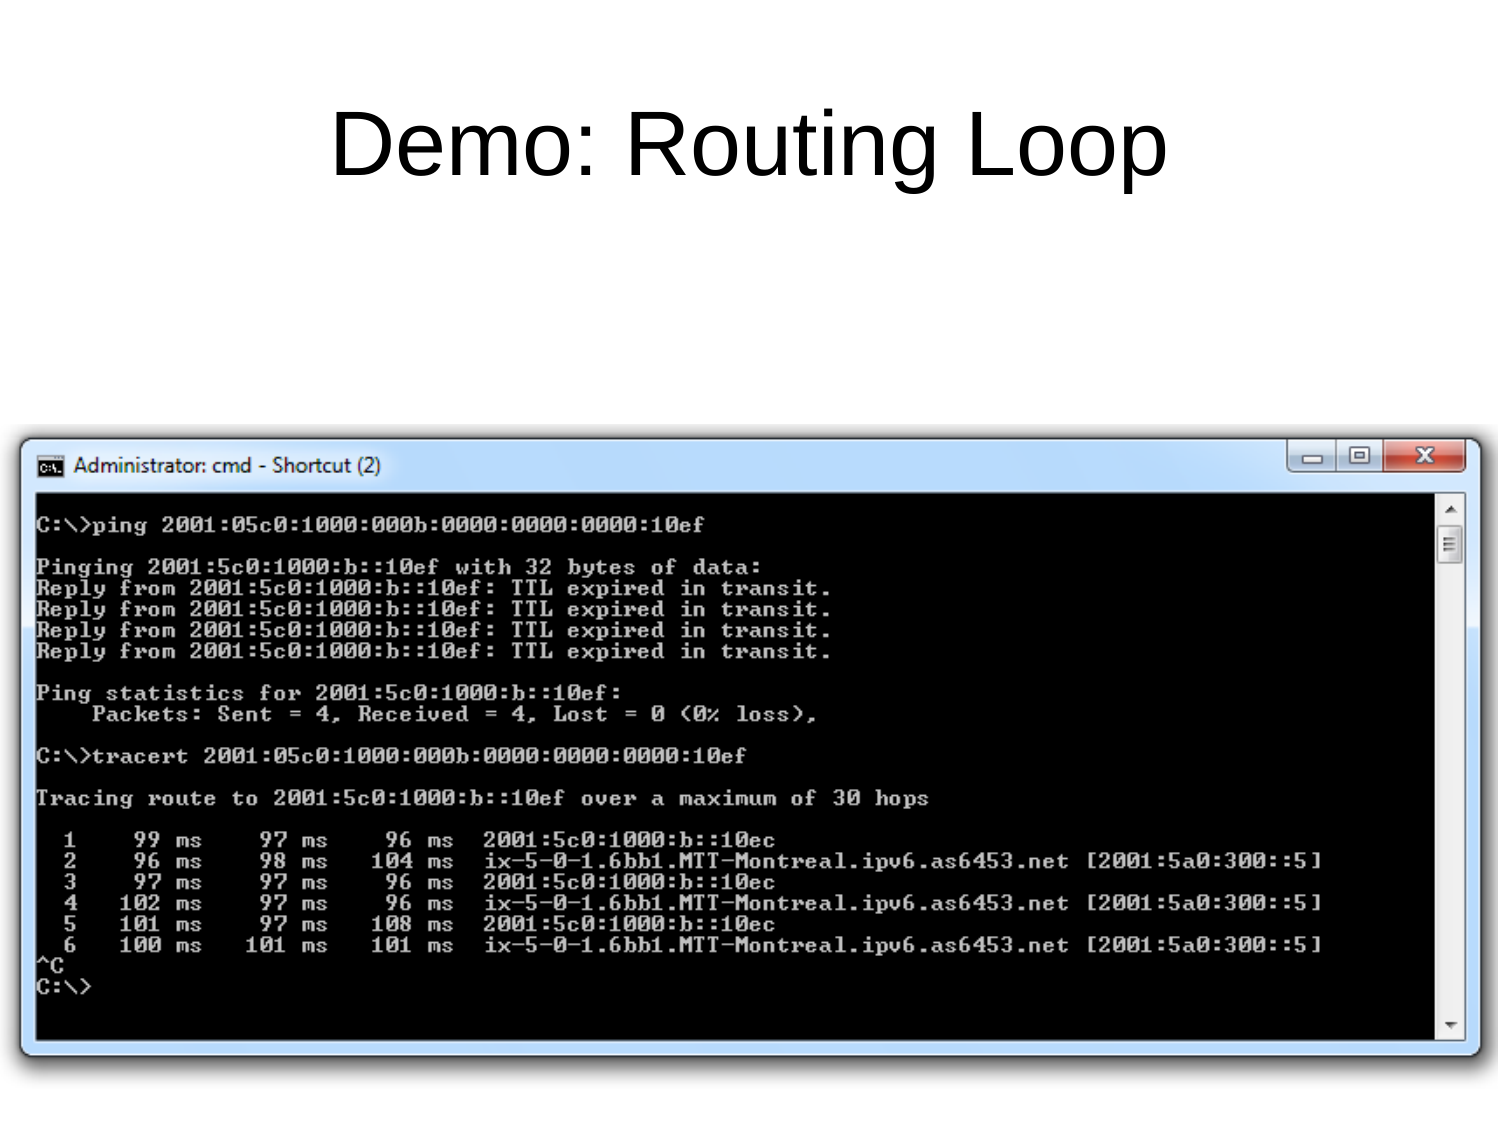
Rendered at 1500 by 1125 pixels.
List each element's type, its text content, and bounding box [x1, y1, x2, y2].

title Demo: Routing Loop [75, 45, 1425, 233]
picture [0, 424, 1498, 1089]
